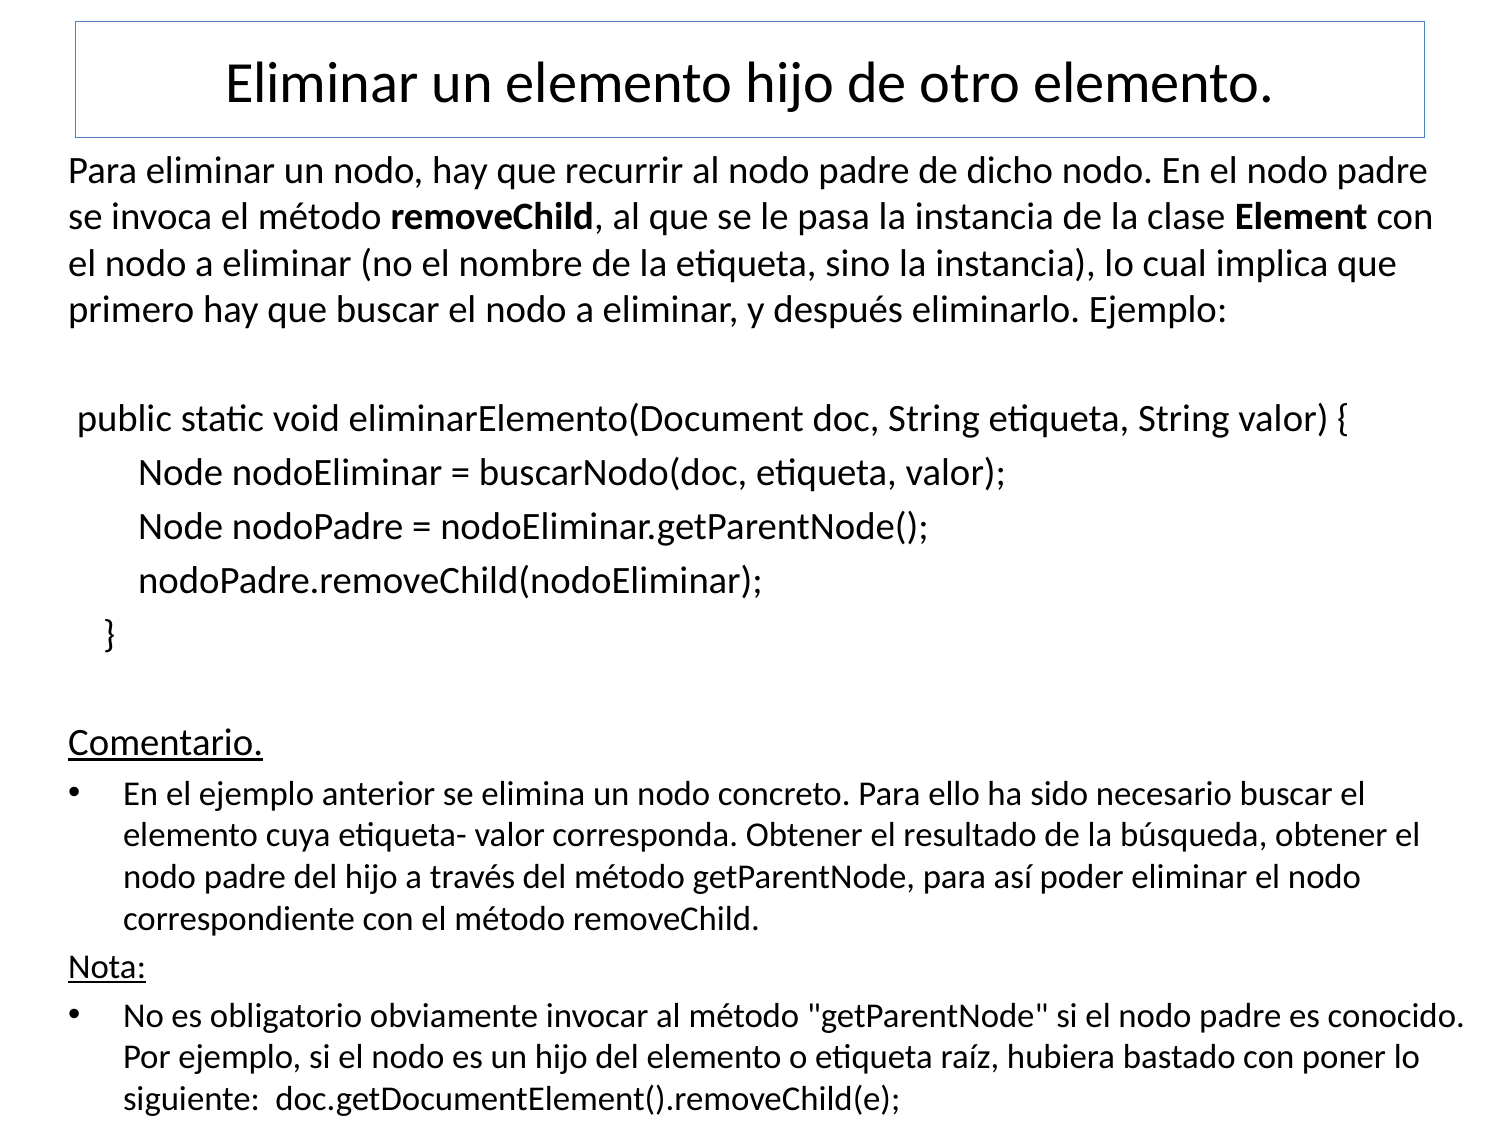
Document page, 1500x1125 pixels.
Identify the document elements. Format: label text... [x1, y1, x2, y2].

title Eliminar un elemento hijo de otro elemento. [75, 21, 1425, 138]
list Para eliminar un nodo, hay que recurrir al nodo padre de dicho nodo. En el nodo padre se invoca el método removeChild, al que se le pasa la instancia de la clase Element con el nodo a eliminar (no el nombre de la etiqueta, sino la instancia), lo cual implica que primero hay que buscar el nodo a eliminar, y después eliminarlo. Ejemplo: public static void eliminarElemento(Document doc, String etiqueta, String valor) { Node nodoEliminar = buscarNodo(doc, etiqueta, valor); Node nodoPadre = nodoEliminar.getParentNode(); nodoPadre.removeChild(nodoEliminar); } Comentario. En el ejemplo anterior se elimina un nodo concreto. Para ello ha sido necesario buscar el elemento cuya etiqueta- valor corresponda. Obtener el resultado de la búsqueda, obtener el nodo padre del hijo a través del método getParentNode, para así poder eliminar el nodo correspondiente con el método removeChild. Nota: No es obligatorio obviamente invocar al método "getParentNode" si el nodo padre es conocido. Por ejemplo, si el nodo es un hijo del elemento o etiqueta raíz, hubiera bastado con poner lo siguiente: doc.getDocumentElement().removeChild(e); [53, 137, 1483, 1125]
